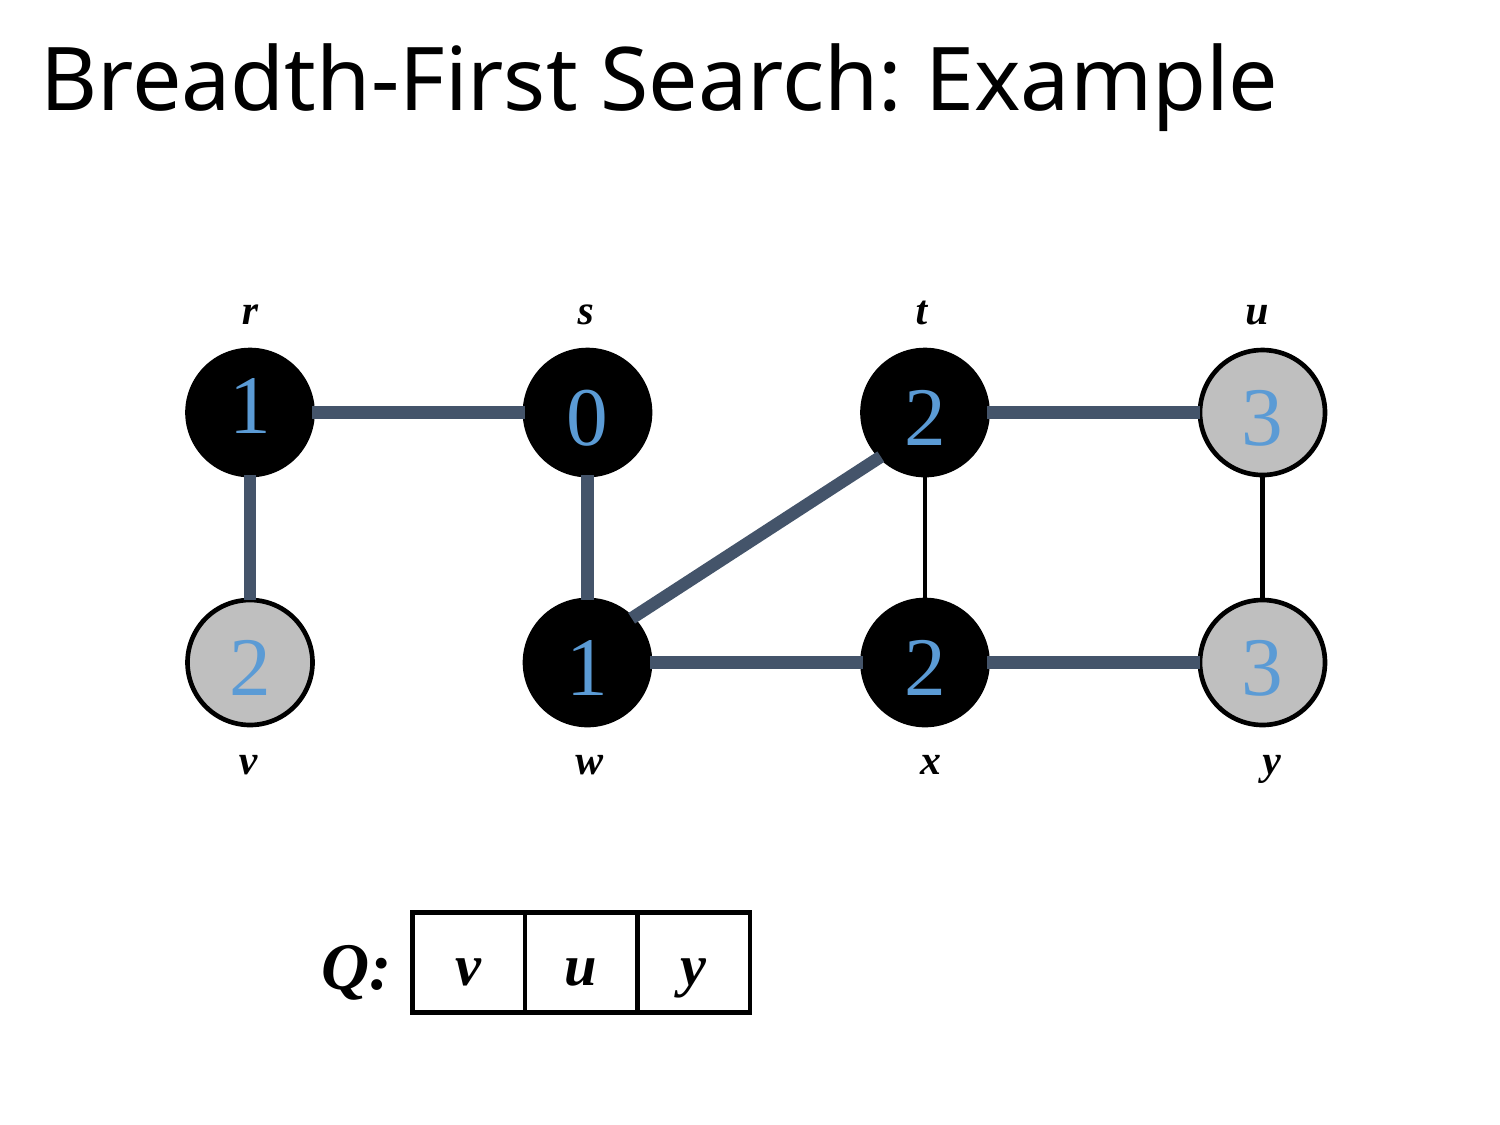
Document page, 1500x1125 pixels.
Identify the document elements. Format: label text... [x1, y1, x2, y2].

text_box u [525, 912, 637, 1013]
text_box 2 [187, 600, 313, 725]
text_box s [562, 275, 609, 340]
text_box u [1230, 275, 1284, 340]
text_box Q: [300, 912, 412, 1013]
text_box v [224, 725, 273, 790]
text_box x [905, 725, 956, 790]
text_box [631, 459, 881, 616]
text_box 3 [1200, 600, 1326, 725]
text_box 2 [862, 600, 988, 725]
text_box y [637, 912, 750, 1013]
text_box 2 [862, 350, 988, 475]
text_box w [560, 725, 619, 790]
text_box 1 [525, 600, 650, 725]
text_box t [900, 275, 942, 340]
text_box v [412, 912, 525, 1013]
title Breadth-First Search: Example [25, 26, 1469, 138]
text_box 3 [1200, 350, 1326, 475]
text_box 0 [525, 350, 651, 475]
text_box r [227, 275, 273, 340]
text_box y [1247, 725, 1296, 790]
text_box 1 [187, 350, 313, 475]
